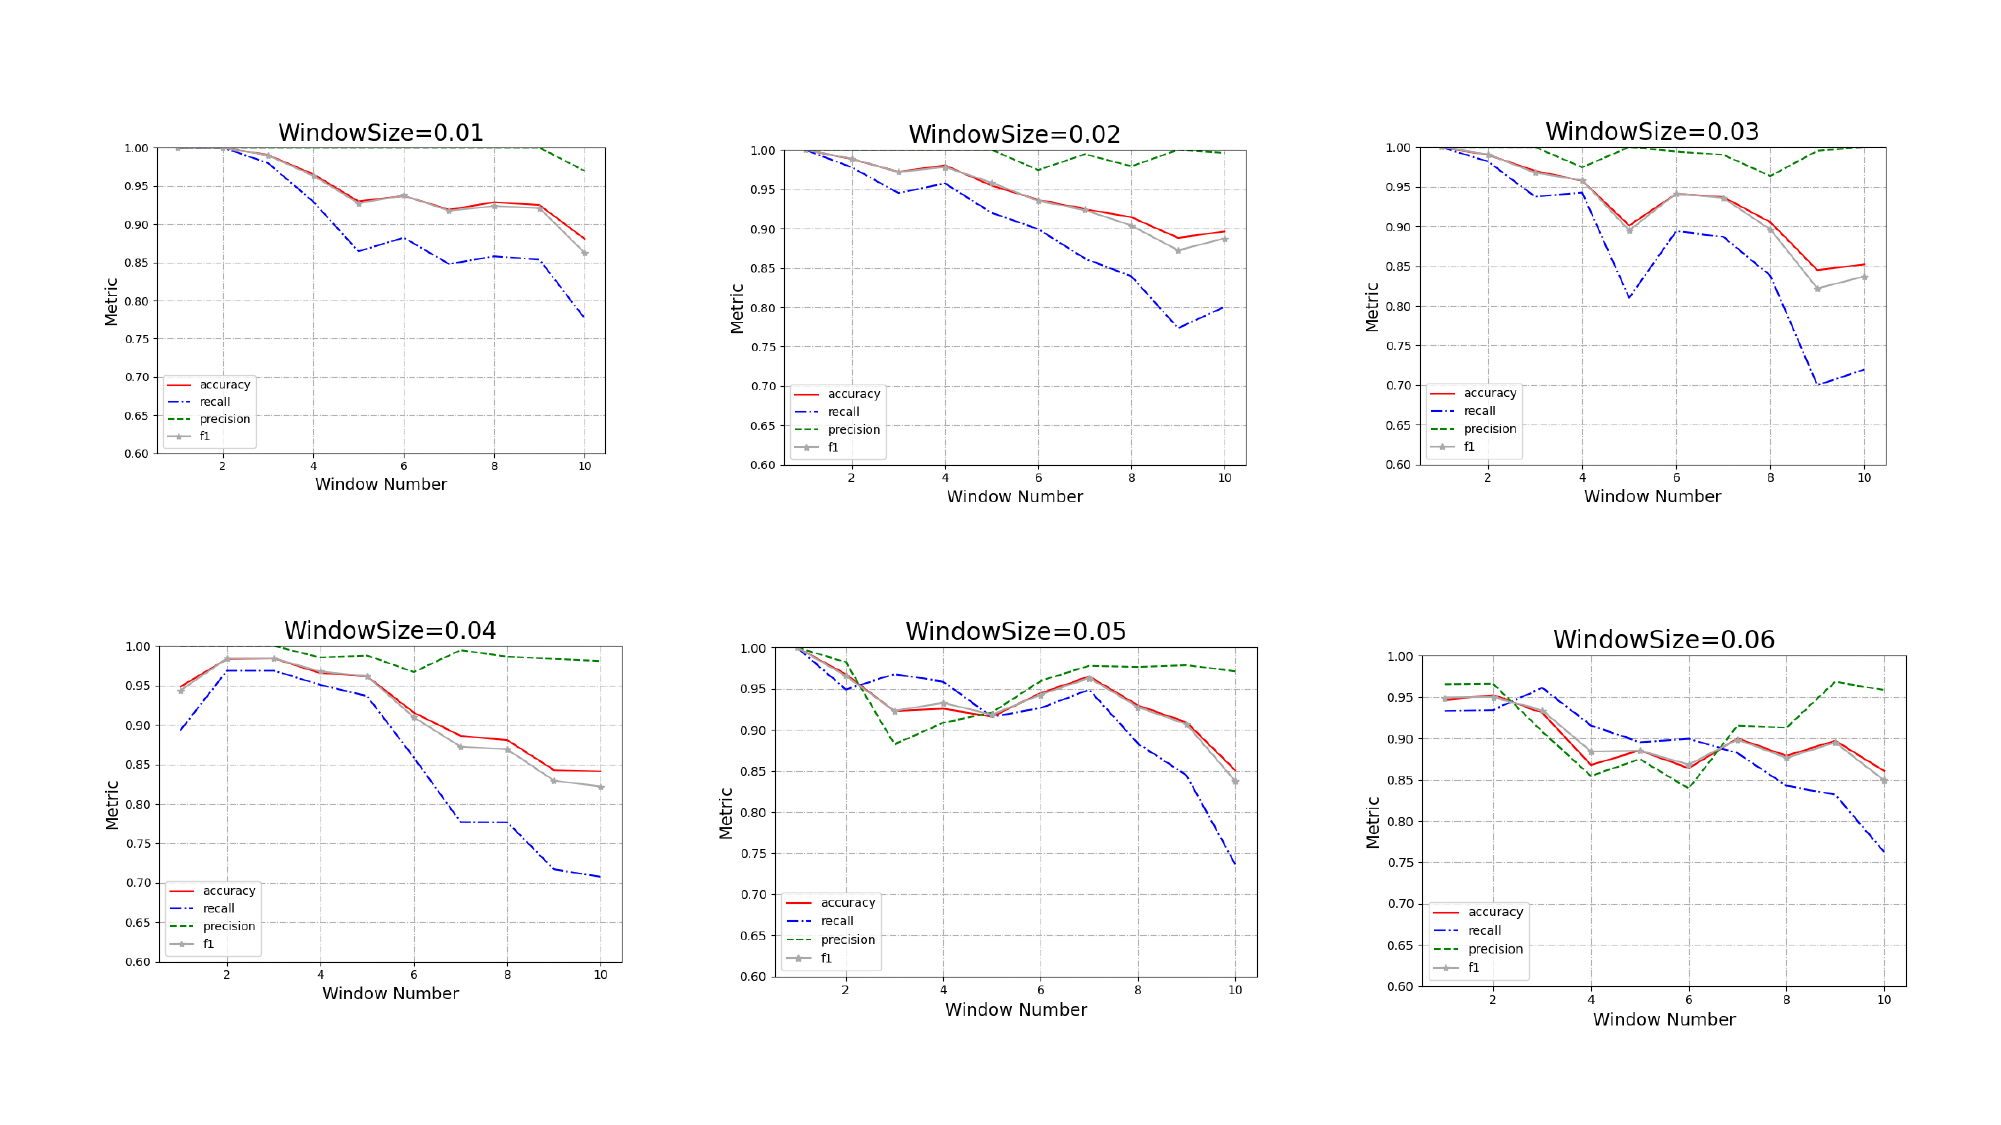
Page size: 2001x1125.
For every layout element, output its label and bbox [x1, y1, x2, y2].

picture [1351, 615, 1920, 1042]
picture [91, 110, 617, 505]
picture [704, 607, 1270, 1032]
picture [1351, 108, 1898, 518]
picture [716, 111, 1258, 518]
picture [91, 607, 634, 1015]
